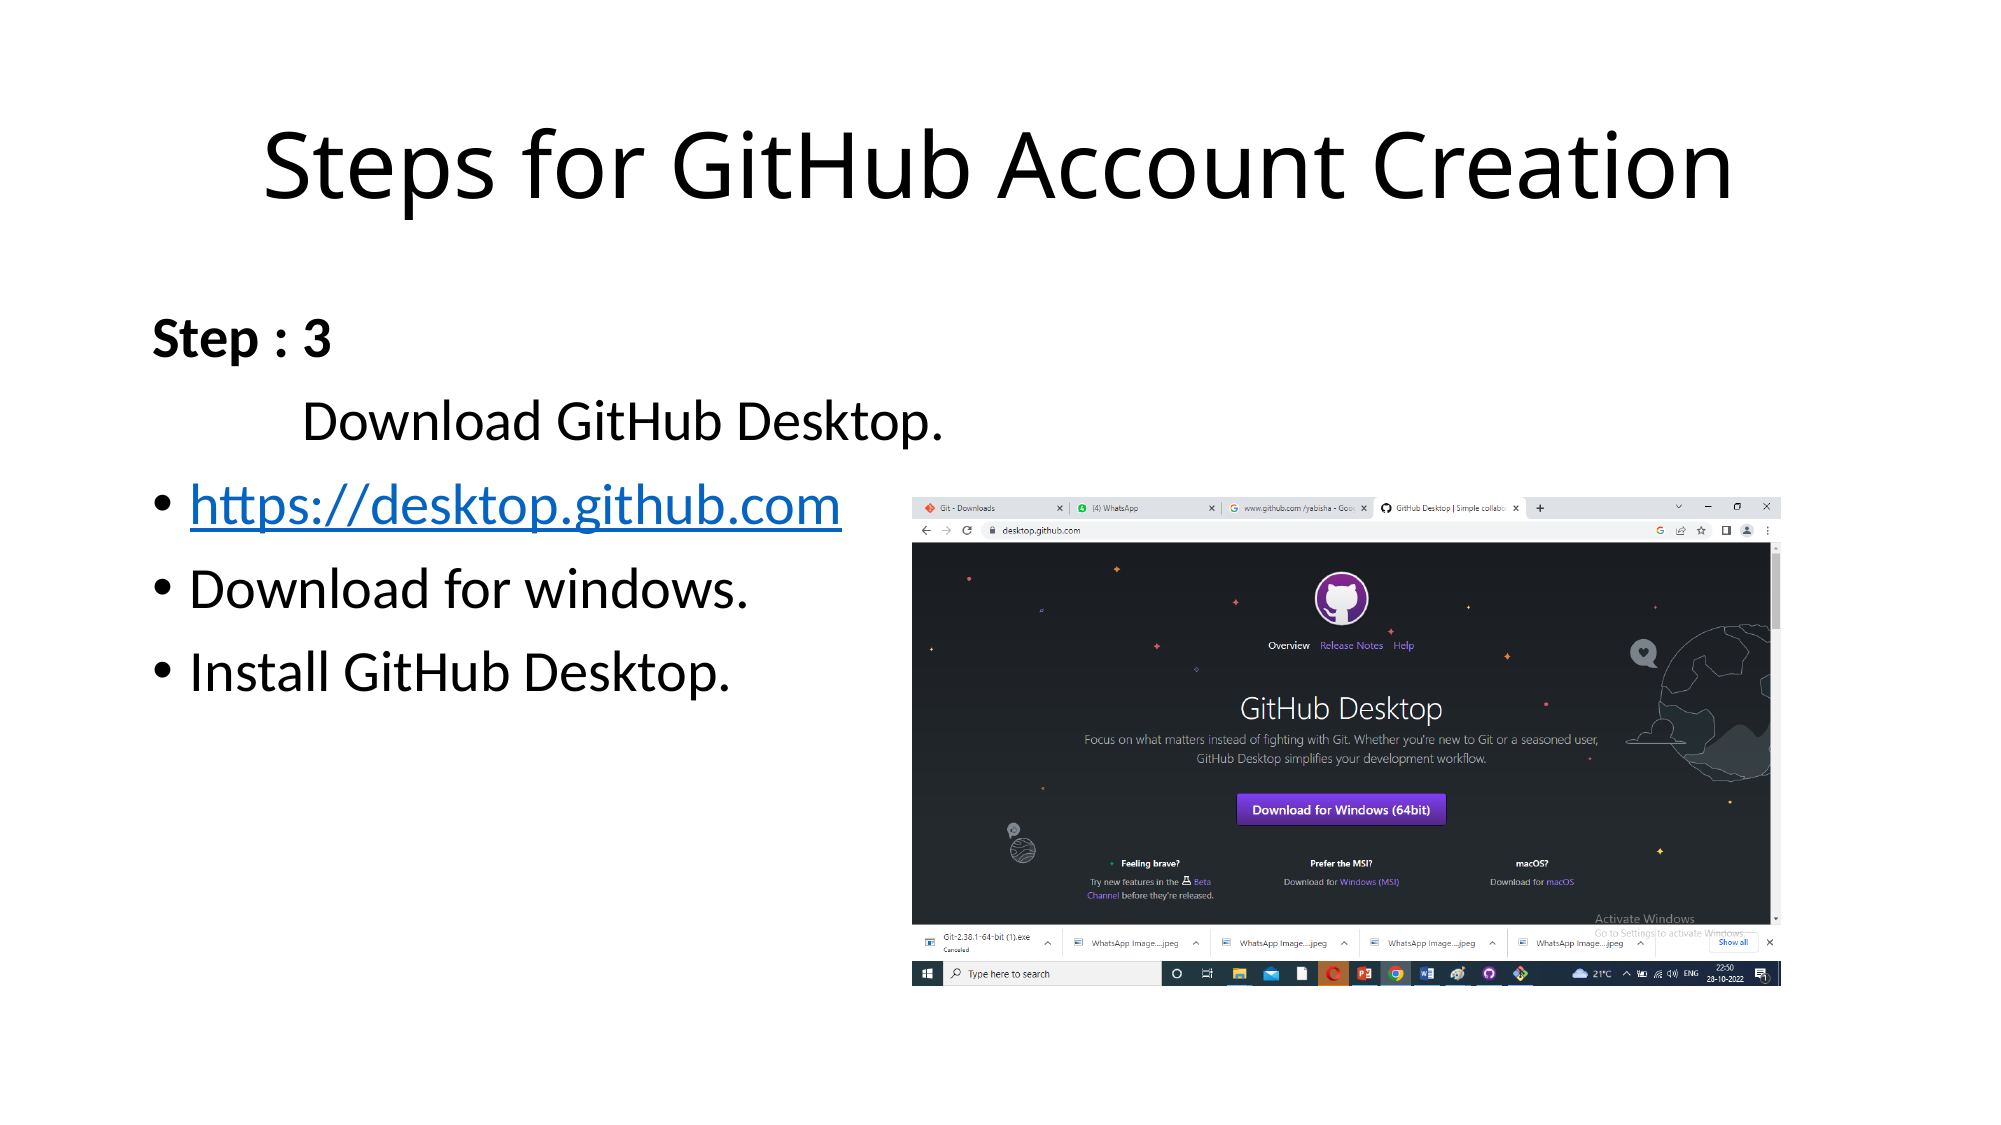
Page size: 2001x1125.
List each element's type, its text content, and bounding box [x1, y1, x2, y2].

title Steps for GitHub Account Creation [137, 59, 1863, 278]
picture [912, 497, 1782, 986]
list Step : 3 Download GitHub Desktop. https://desktop.github.com Download for windows. Install GitHub Desktop. [137, 299, 1863, 1014]
